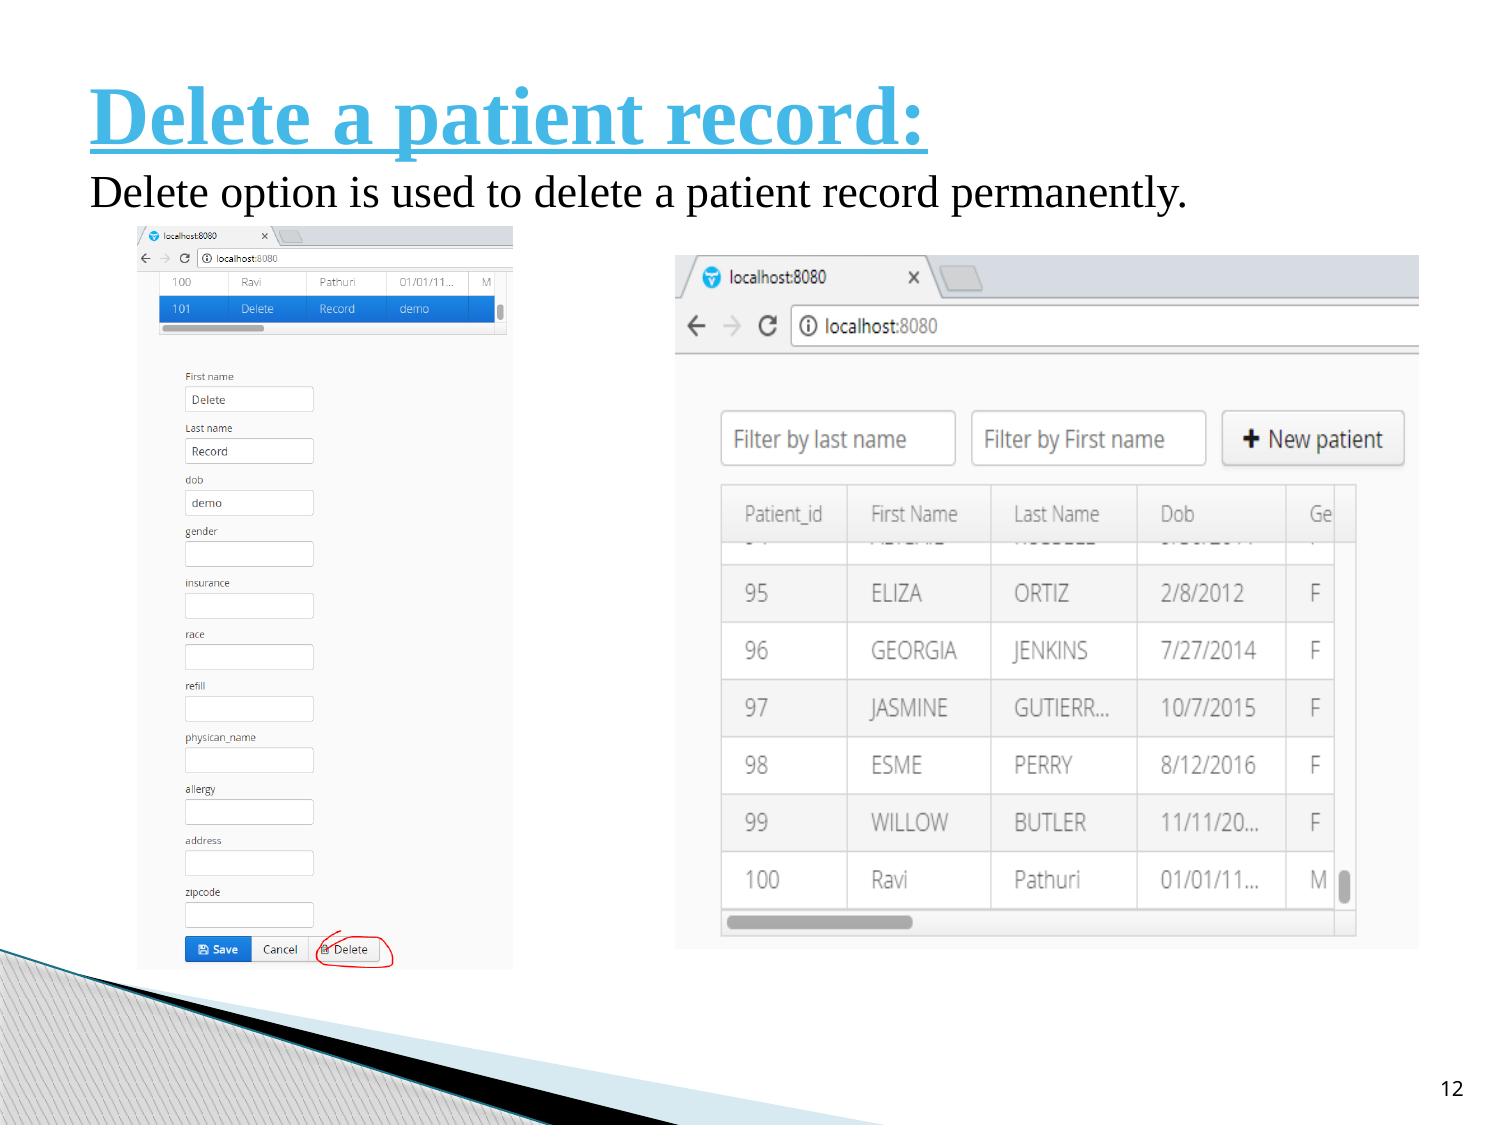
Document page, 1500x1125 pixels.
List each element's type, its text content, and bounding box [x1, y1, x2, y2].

slide_number 12 [1418, 1051, 1479, 1112]
picture [674, 255, 1419, 949]
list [137, 226, 514, 970]
title Delete a patient record: Delete option is used to delete a patient record permanently. [75, 45, 1425, 233]
